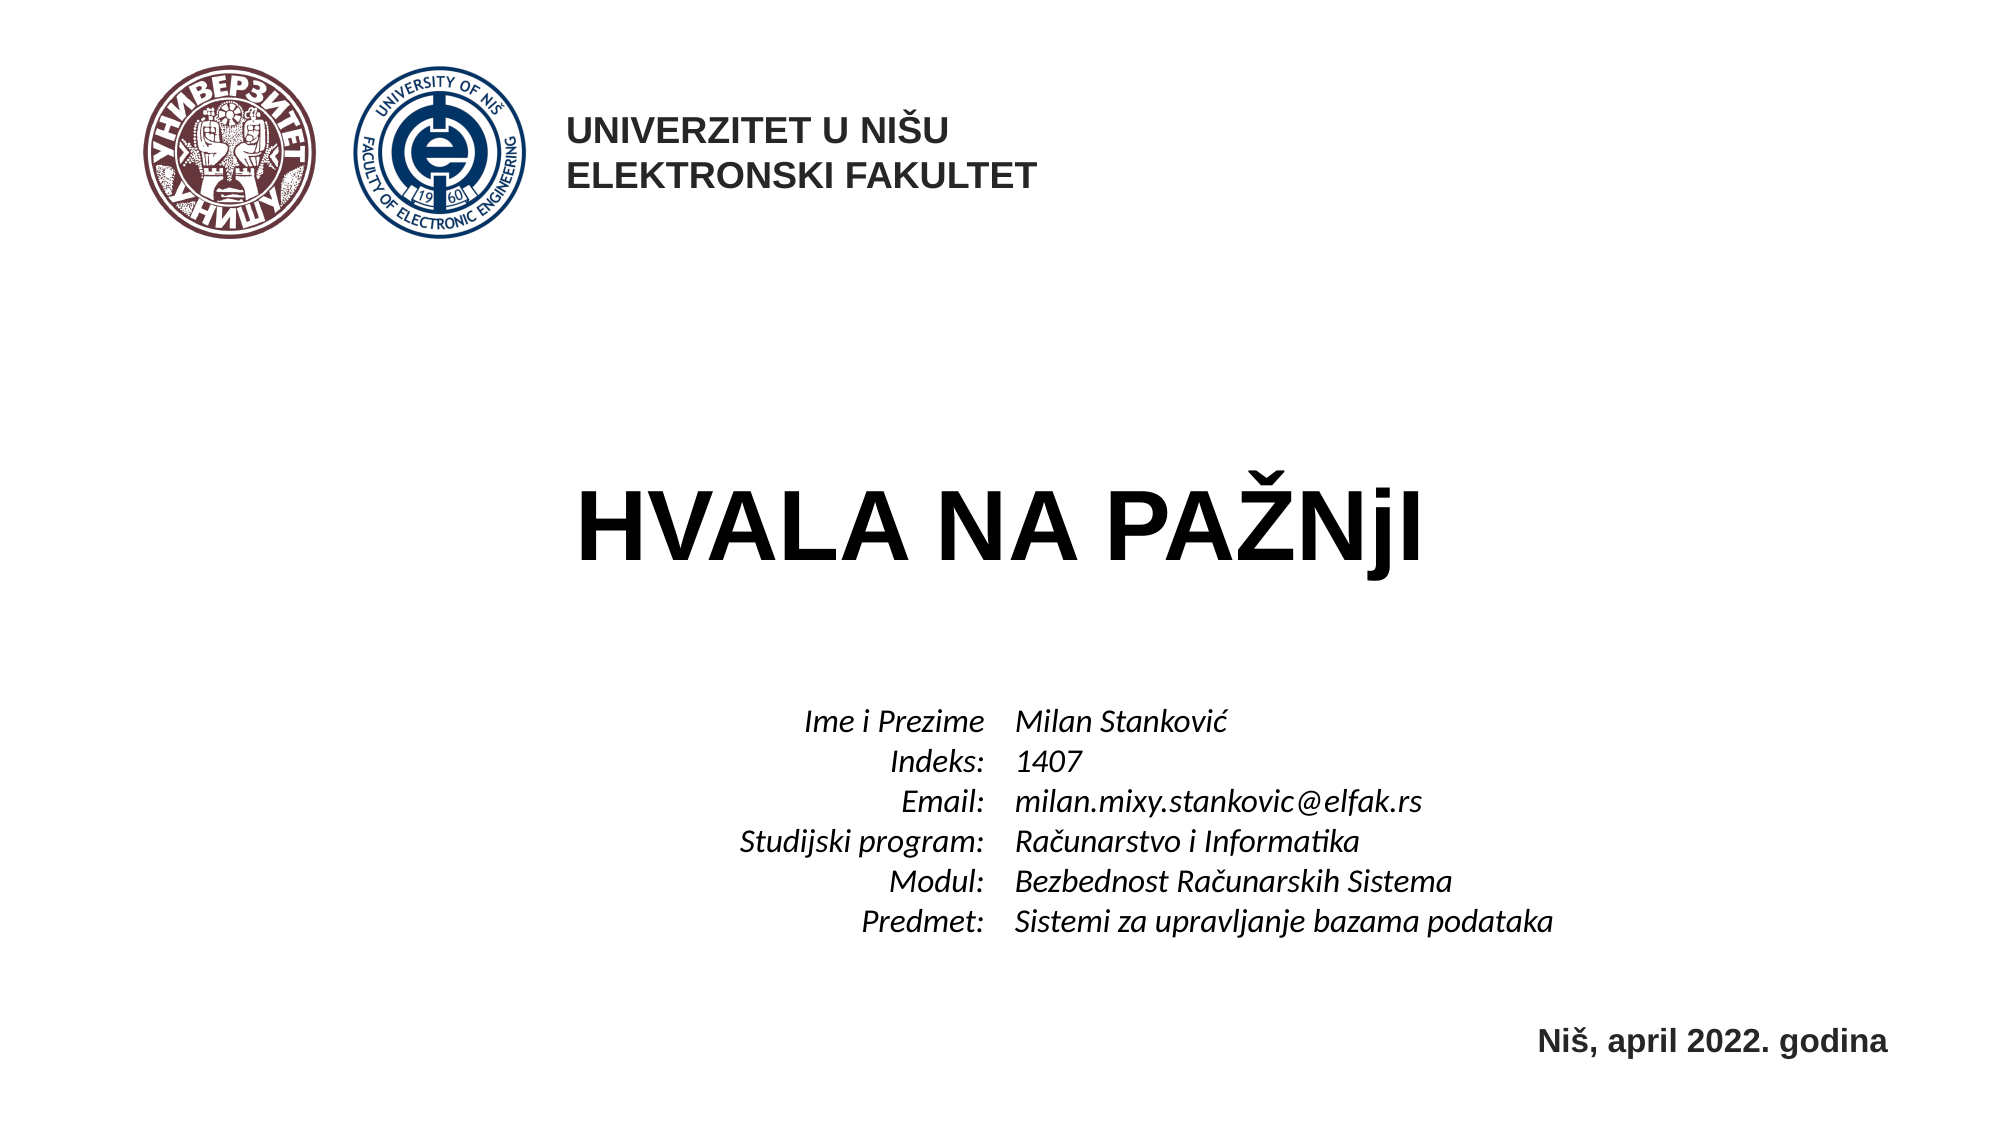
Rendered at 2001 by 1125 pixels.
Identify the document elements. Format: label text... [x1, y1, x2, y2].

text_box UNIVERZITET U NIŠU ELEKTRONSKI FAKULTET [564, 99, 1134, 204]
text_box HVALA NA PAŽNjI [462, 453, 1538, 589]
text_box Niš, april 2022. godina [1522, 1011, 1904, 1067]
picture [143, 28, 564, 277]
text_box Ime i Prezime Indeks: Email: Studijski program: Modul: Predmet: [666, 692, 999, 947]
text_box Milan Stanković 1407 milan.mixy.stankovic@elfak.rs Računarstvo i Informatika Bezbednost Računarskih Sistema Sistemi za upravljanje bazama podataka [999, 692, 1616, 947]
